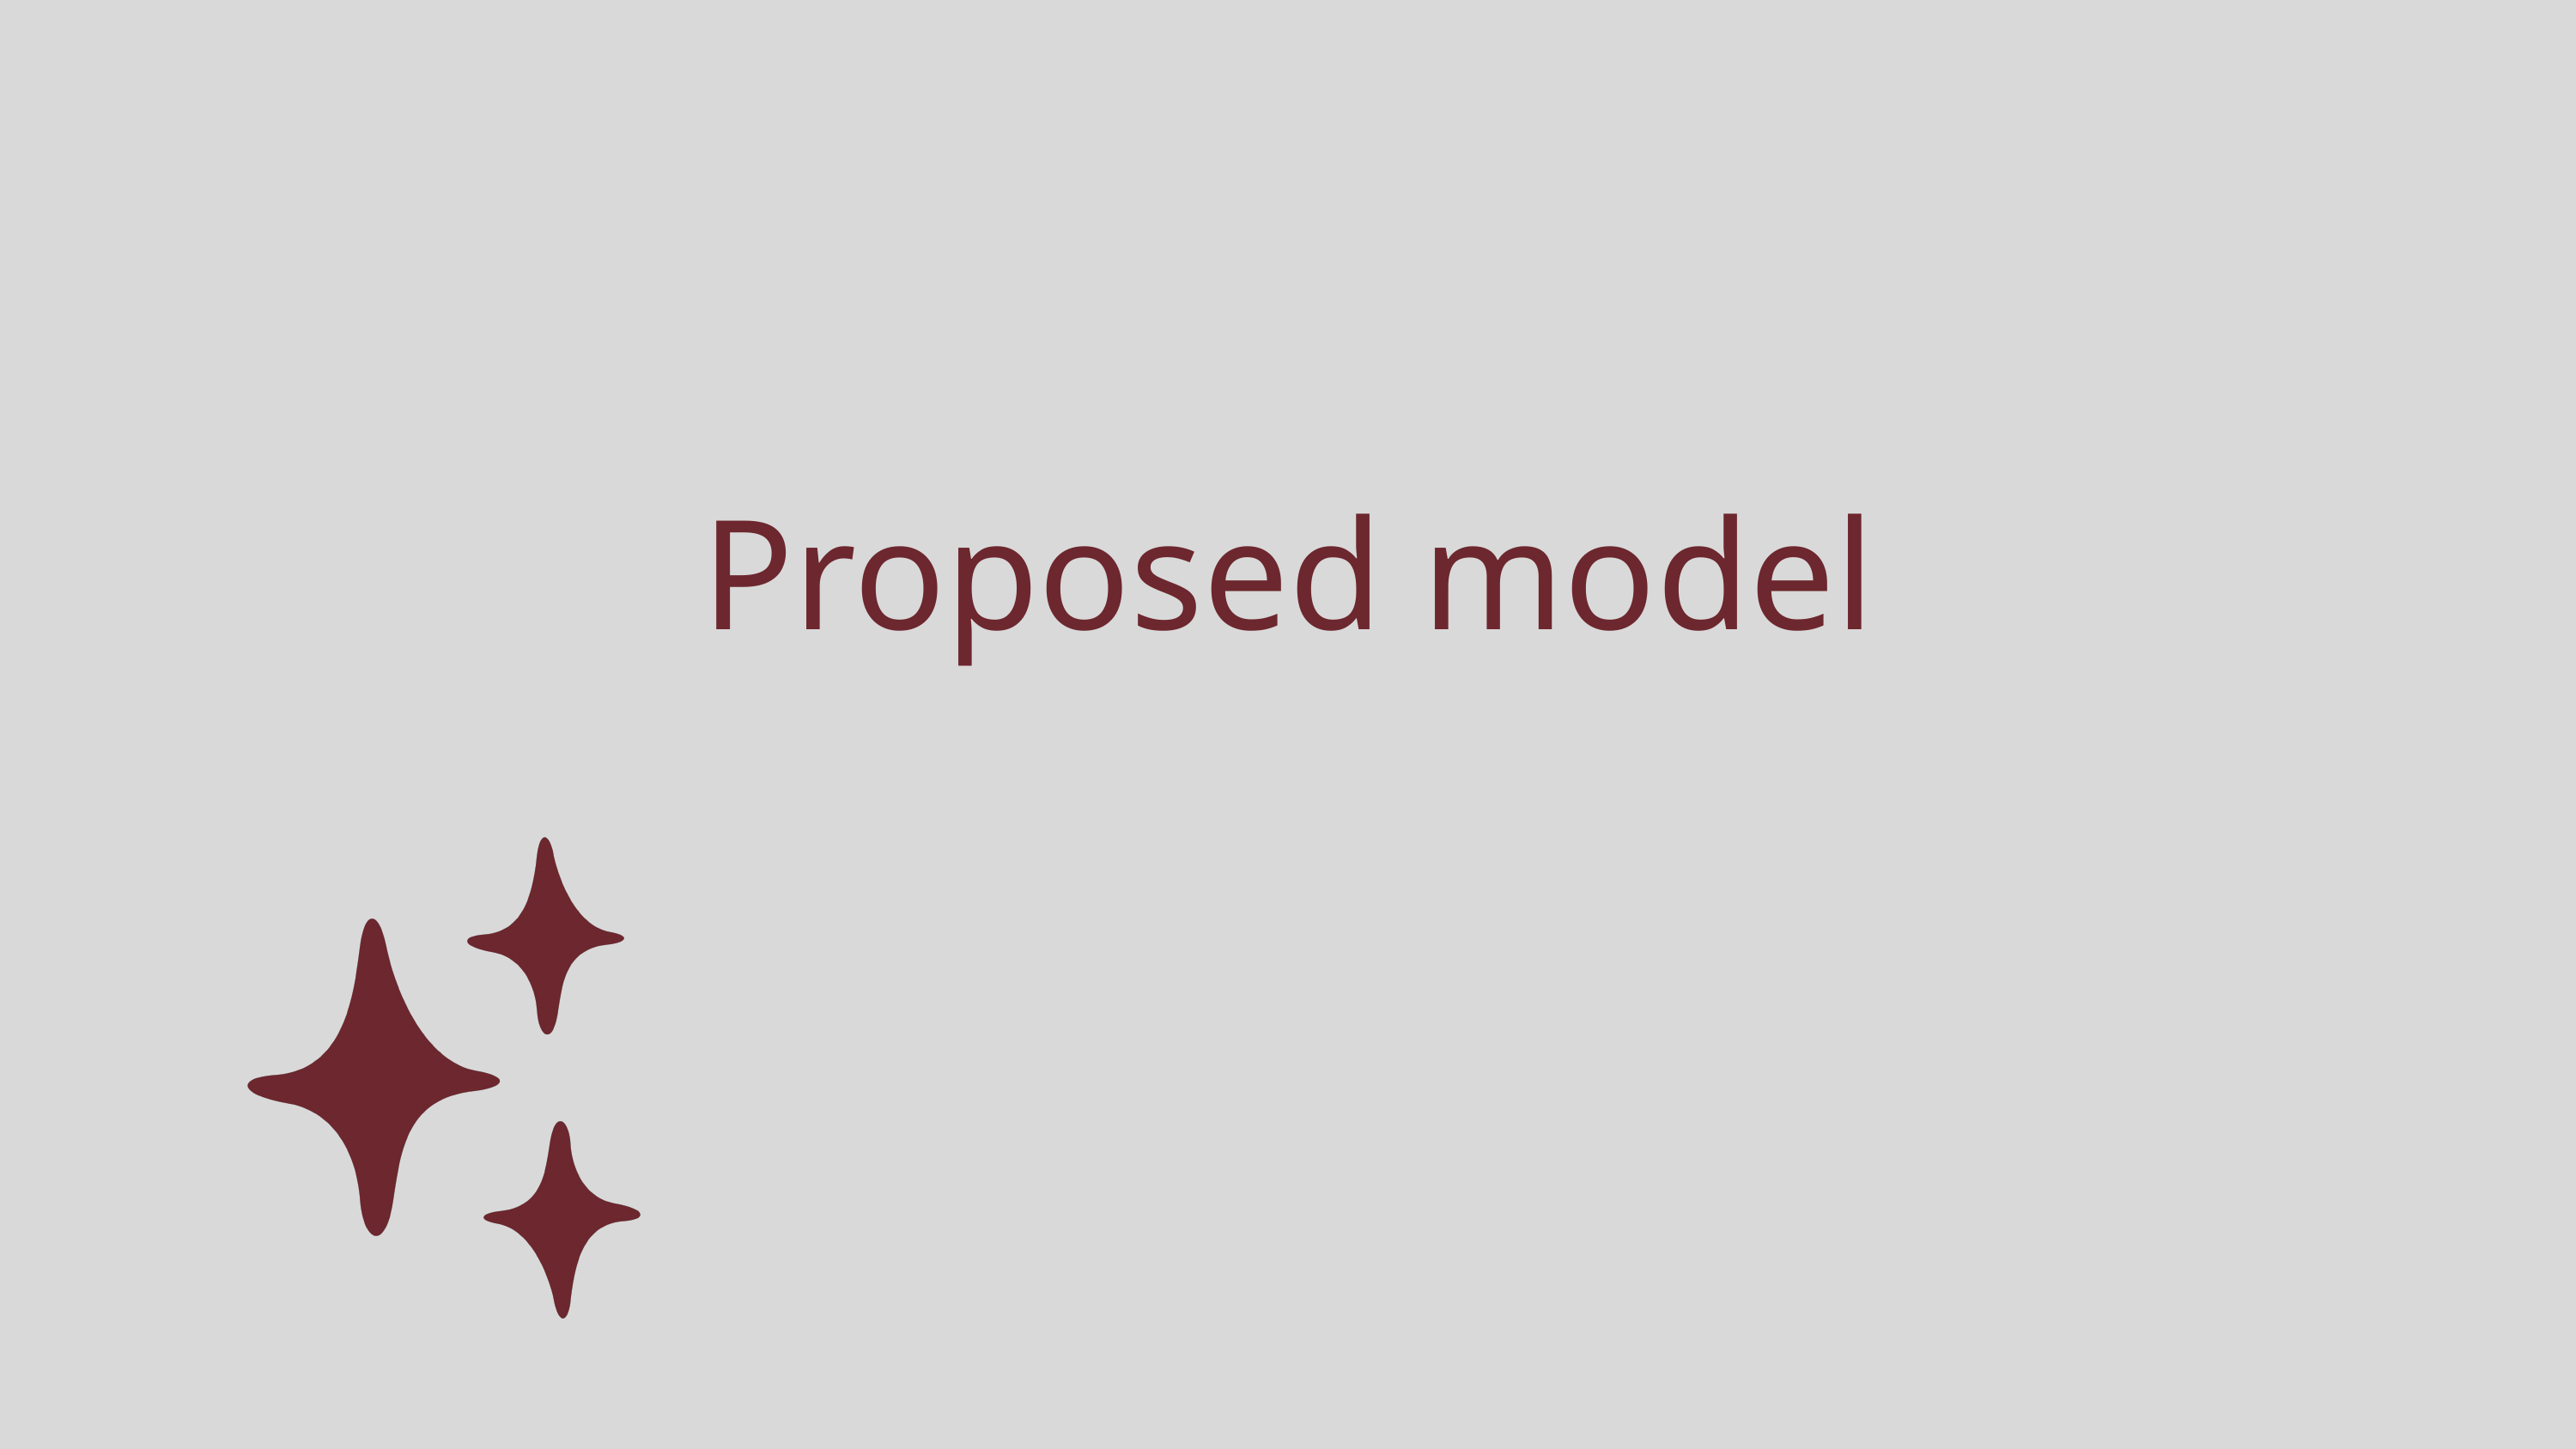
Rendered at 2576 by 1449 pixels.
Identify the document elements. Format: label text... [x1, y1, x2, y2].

text_box Proposed model [582, 477, 1994, 660]
text_box [236, 831, 647, 1325]
